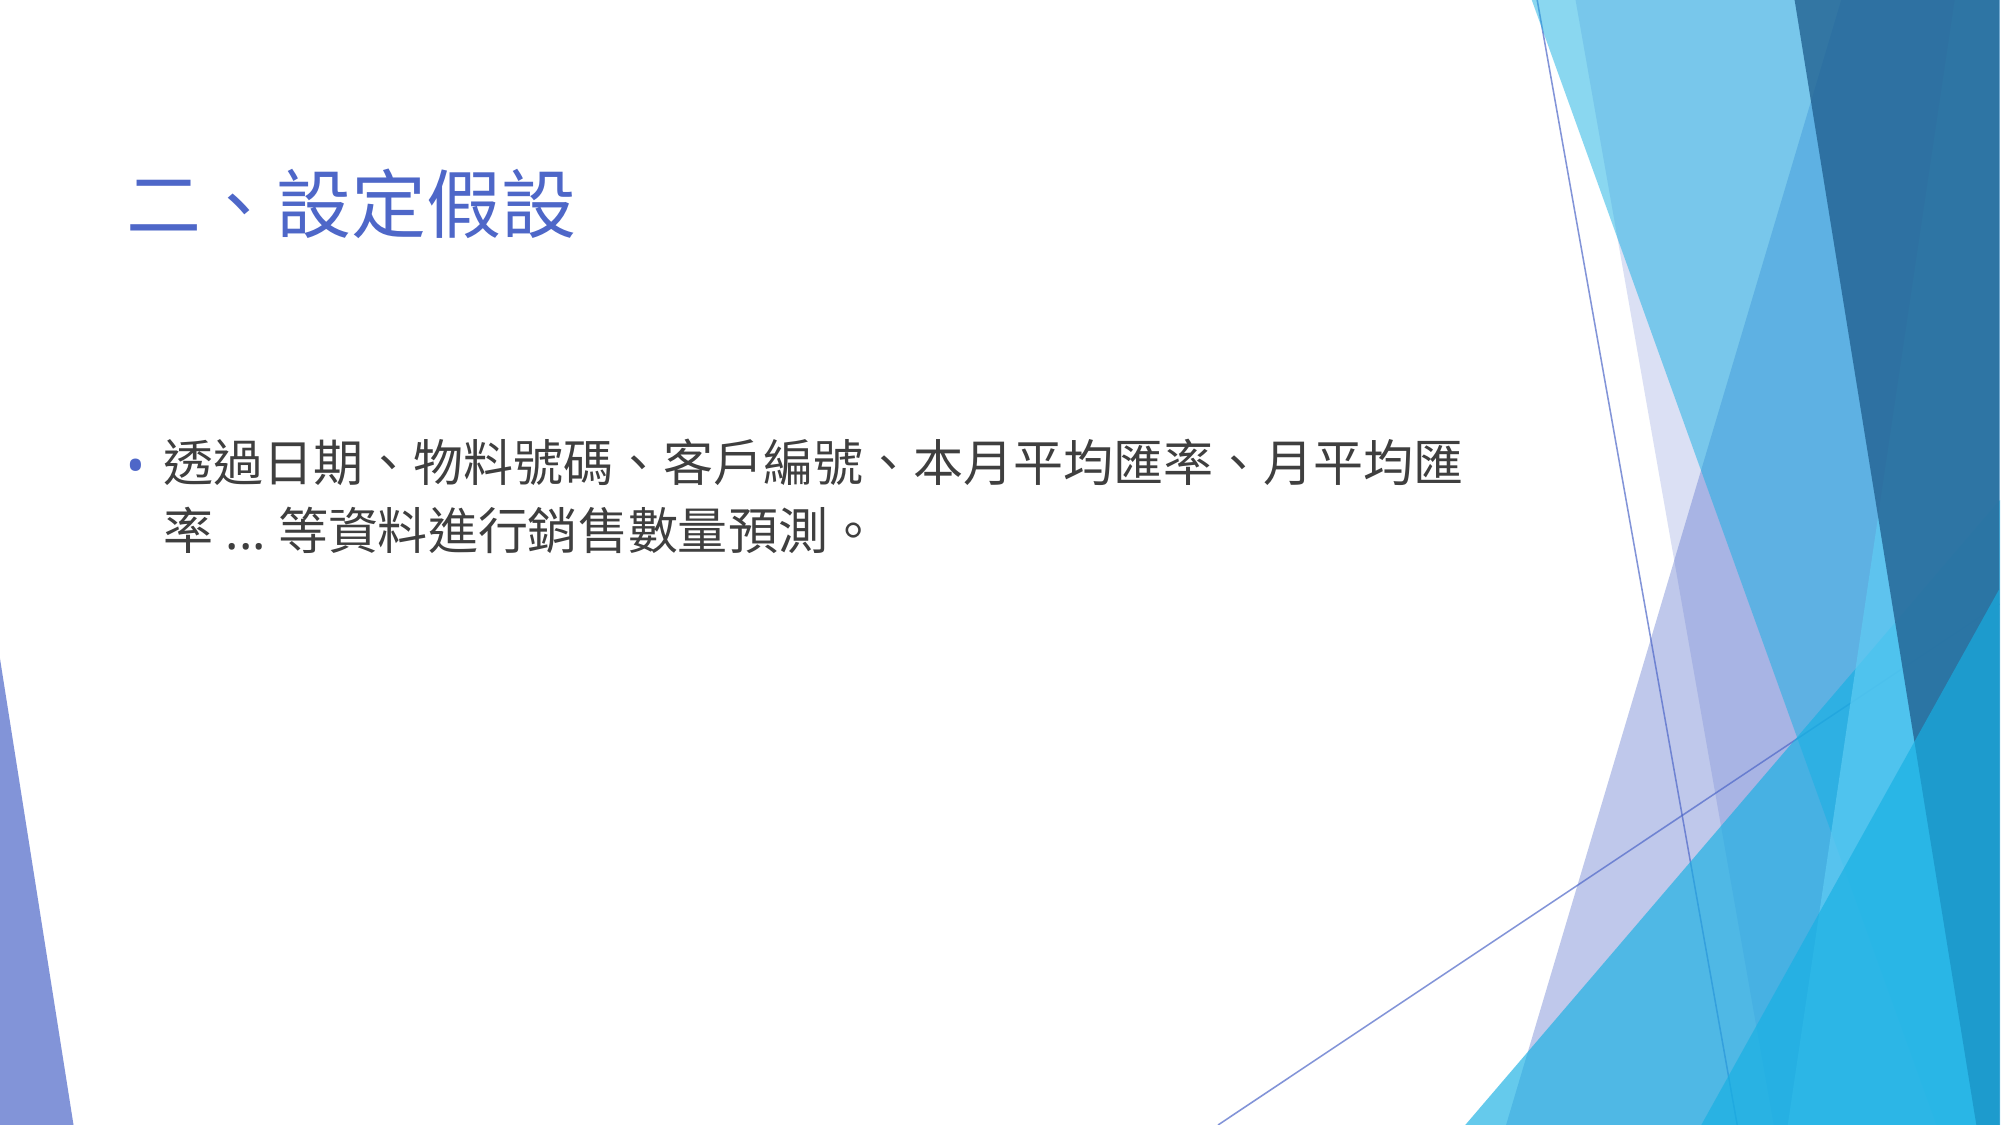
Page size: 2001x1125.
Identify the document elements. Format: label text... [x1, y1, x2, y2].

title 二、設定假設 [111, 99, 1522, 317]
list 透過日期、物料號碼、客戶編號、本月平均匯率、月平均匯率...等資料進行銷售數量預測。 [111, 354, 1522, 992]
